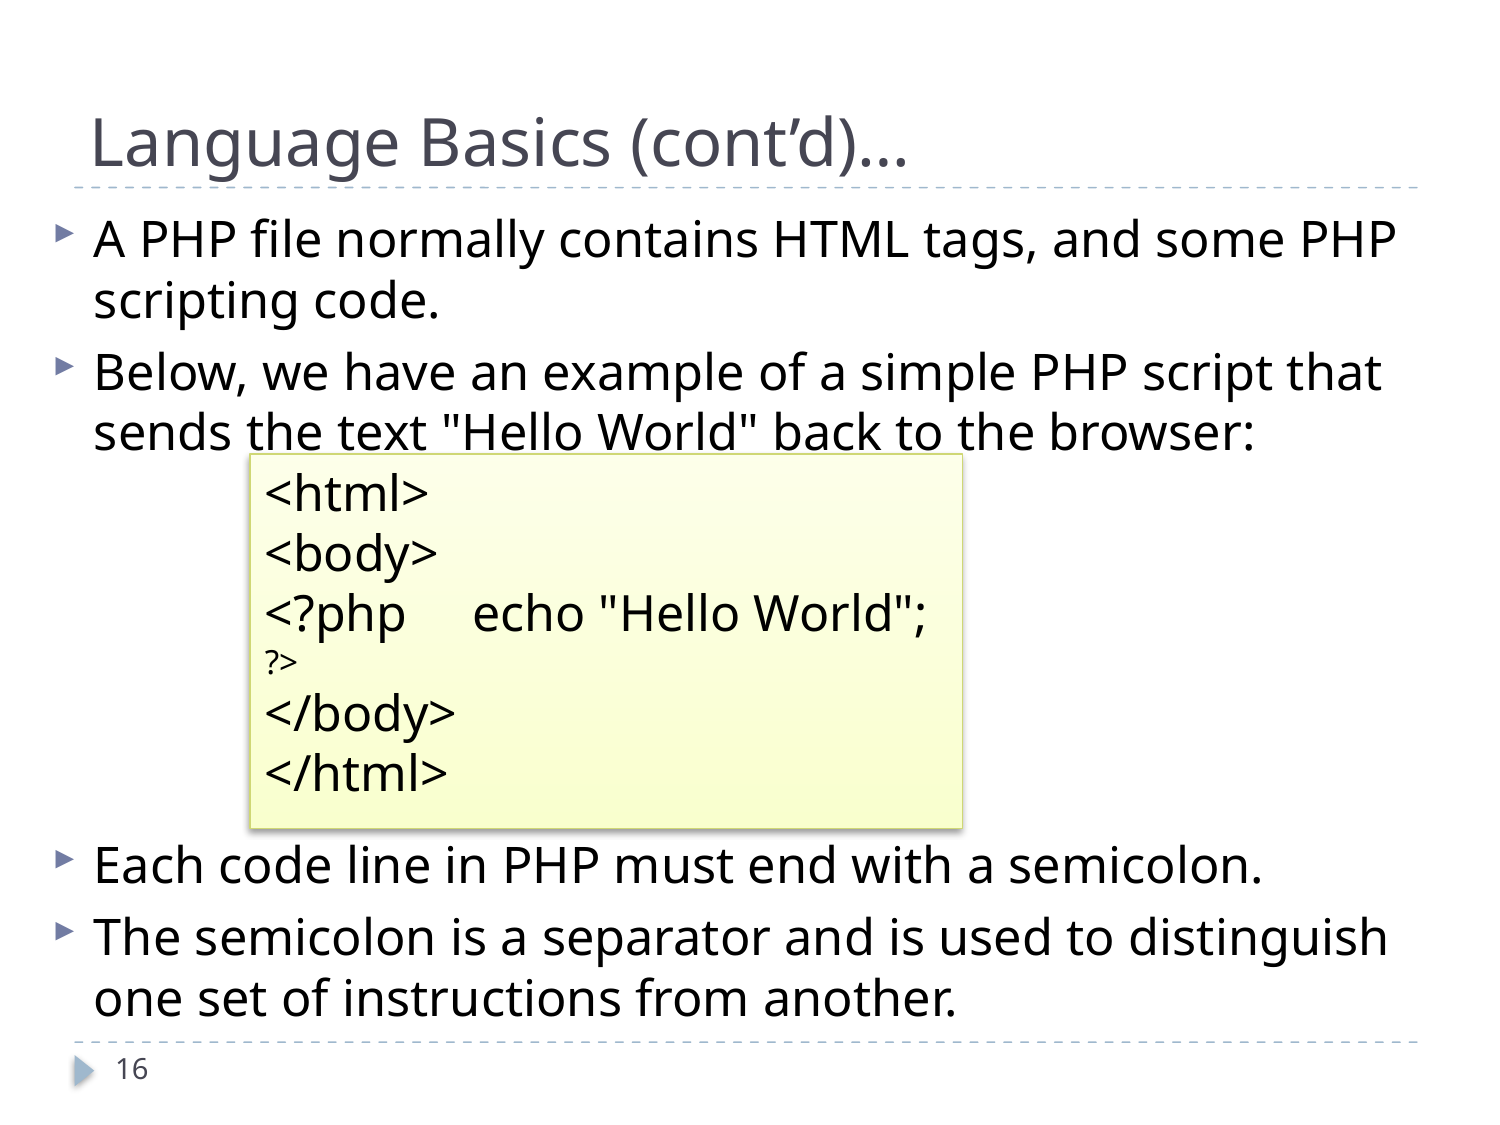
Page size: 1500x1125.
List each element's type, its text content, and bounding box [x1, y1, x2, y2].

text_box A PHP file normally contains HTML tags, and some PHP scripting code. Below, we have an example of a simple PHP script that sends the text "Hello World" back to the browser: Each code line in PHP must end with a semicolon. The semicolon is a separator and is used to distinguish one set of instructions from another. [37, 199, 1450, 1038]
text_box <html> <body> <?php echo "Hello World"; ?> </body> </html> [249, 453, 963, 829]
text_box 16 [100, 1042, 426, 1103]
text_box Language Basics (cont’d)… [74, 24, 1425, 188]
